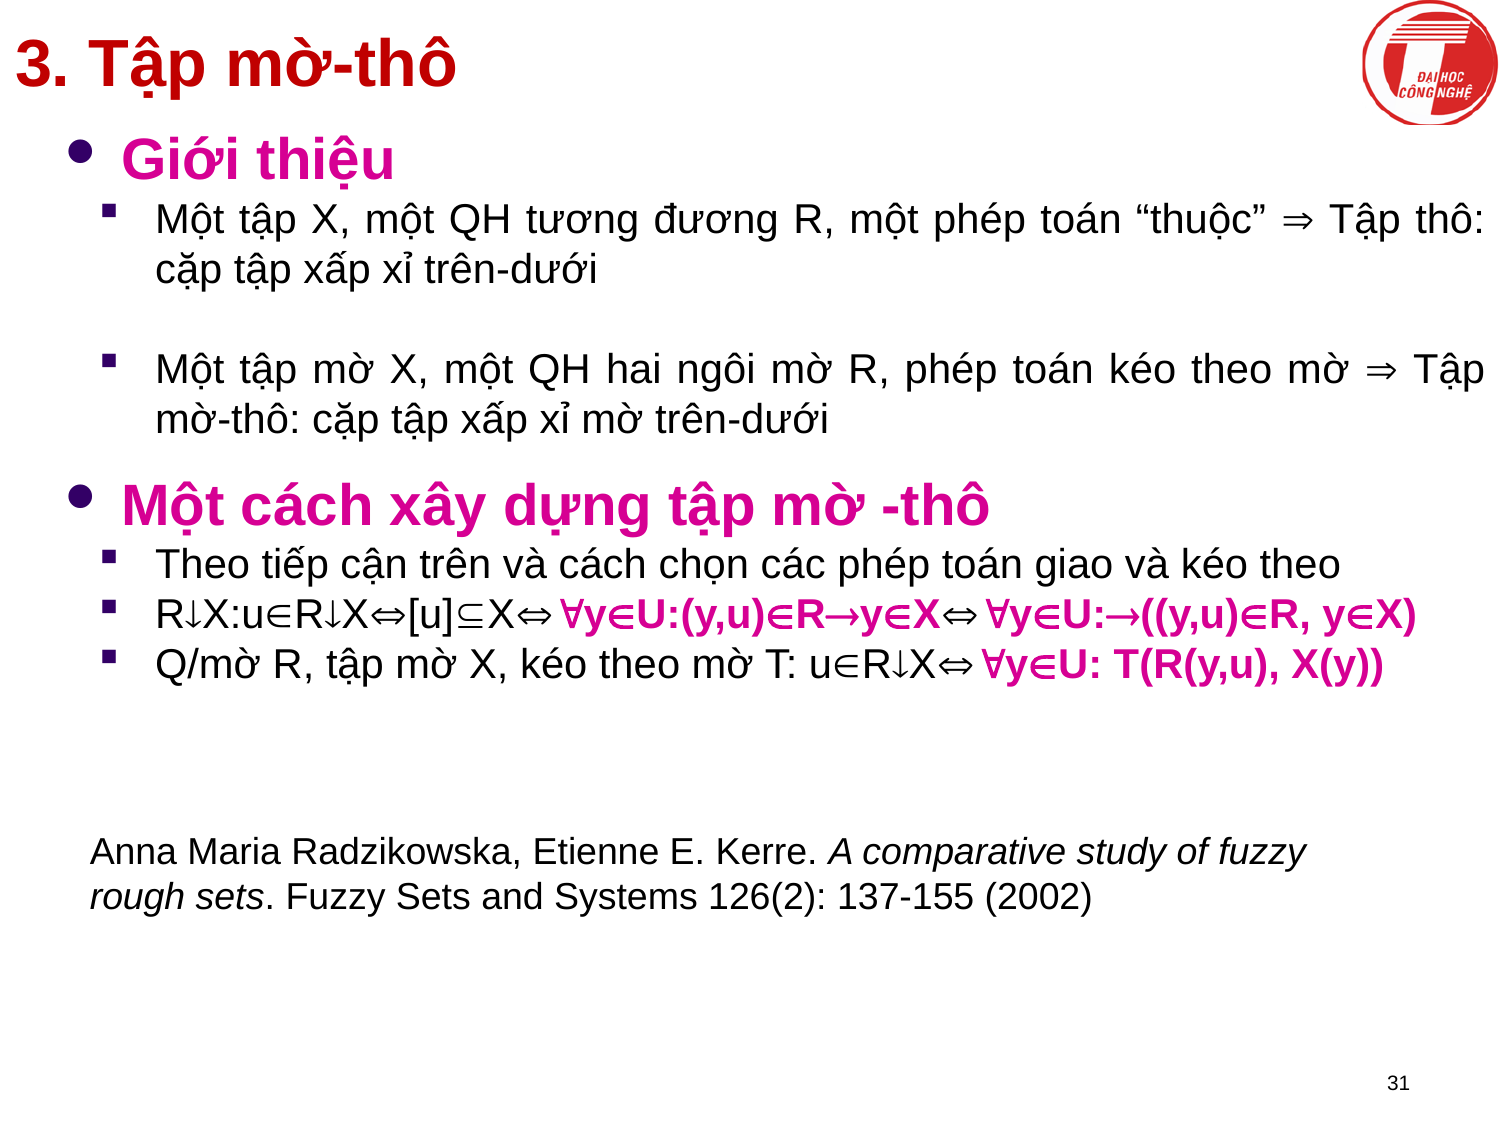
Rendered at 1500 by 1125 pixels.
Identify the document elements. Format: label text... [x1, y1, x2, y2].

list Giới thiệu Một tập X, một QH tương đương R, một phép toán “thuộc”  Tập thô: cặp tập xấp xỉ trên-dưới Một tập mờ X, một QH hai ngôi mờ R, phép toán kéo theo mờ  Tập mờ-thô: cặp tập xấp xỉ mờ trên-dưới Một cách xây dựng tập mờ -thô Theo tiếp cận trên và cách chọn các phép toán giao và kéo theo RX:uRX[u]XyU:(y,u)RyXyU:((y,u)R, yX) Q/mờ R, tập mờ X, kéo theo mờ T: uRXyU: T(R(y,u), X(y)) [50, 99, 1500, 788]
slide_number 31 [1074, 1062, 1426, 1101]
picture [1362, 0, 1500, 99]
text_box Anna Maria Radzikowska, Etienne E. Kerre. A comparative study of fuzzy rough sets. Fuzzy Sets and Systems 126(2): 137-155 (2002) [75, 819, 1400, 925]
title 3. Tập mờ-thô [0, 0, 1350, 108]
